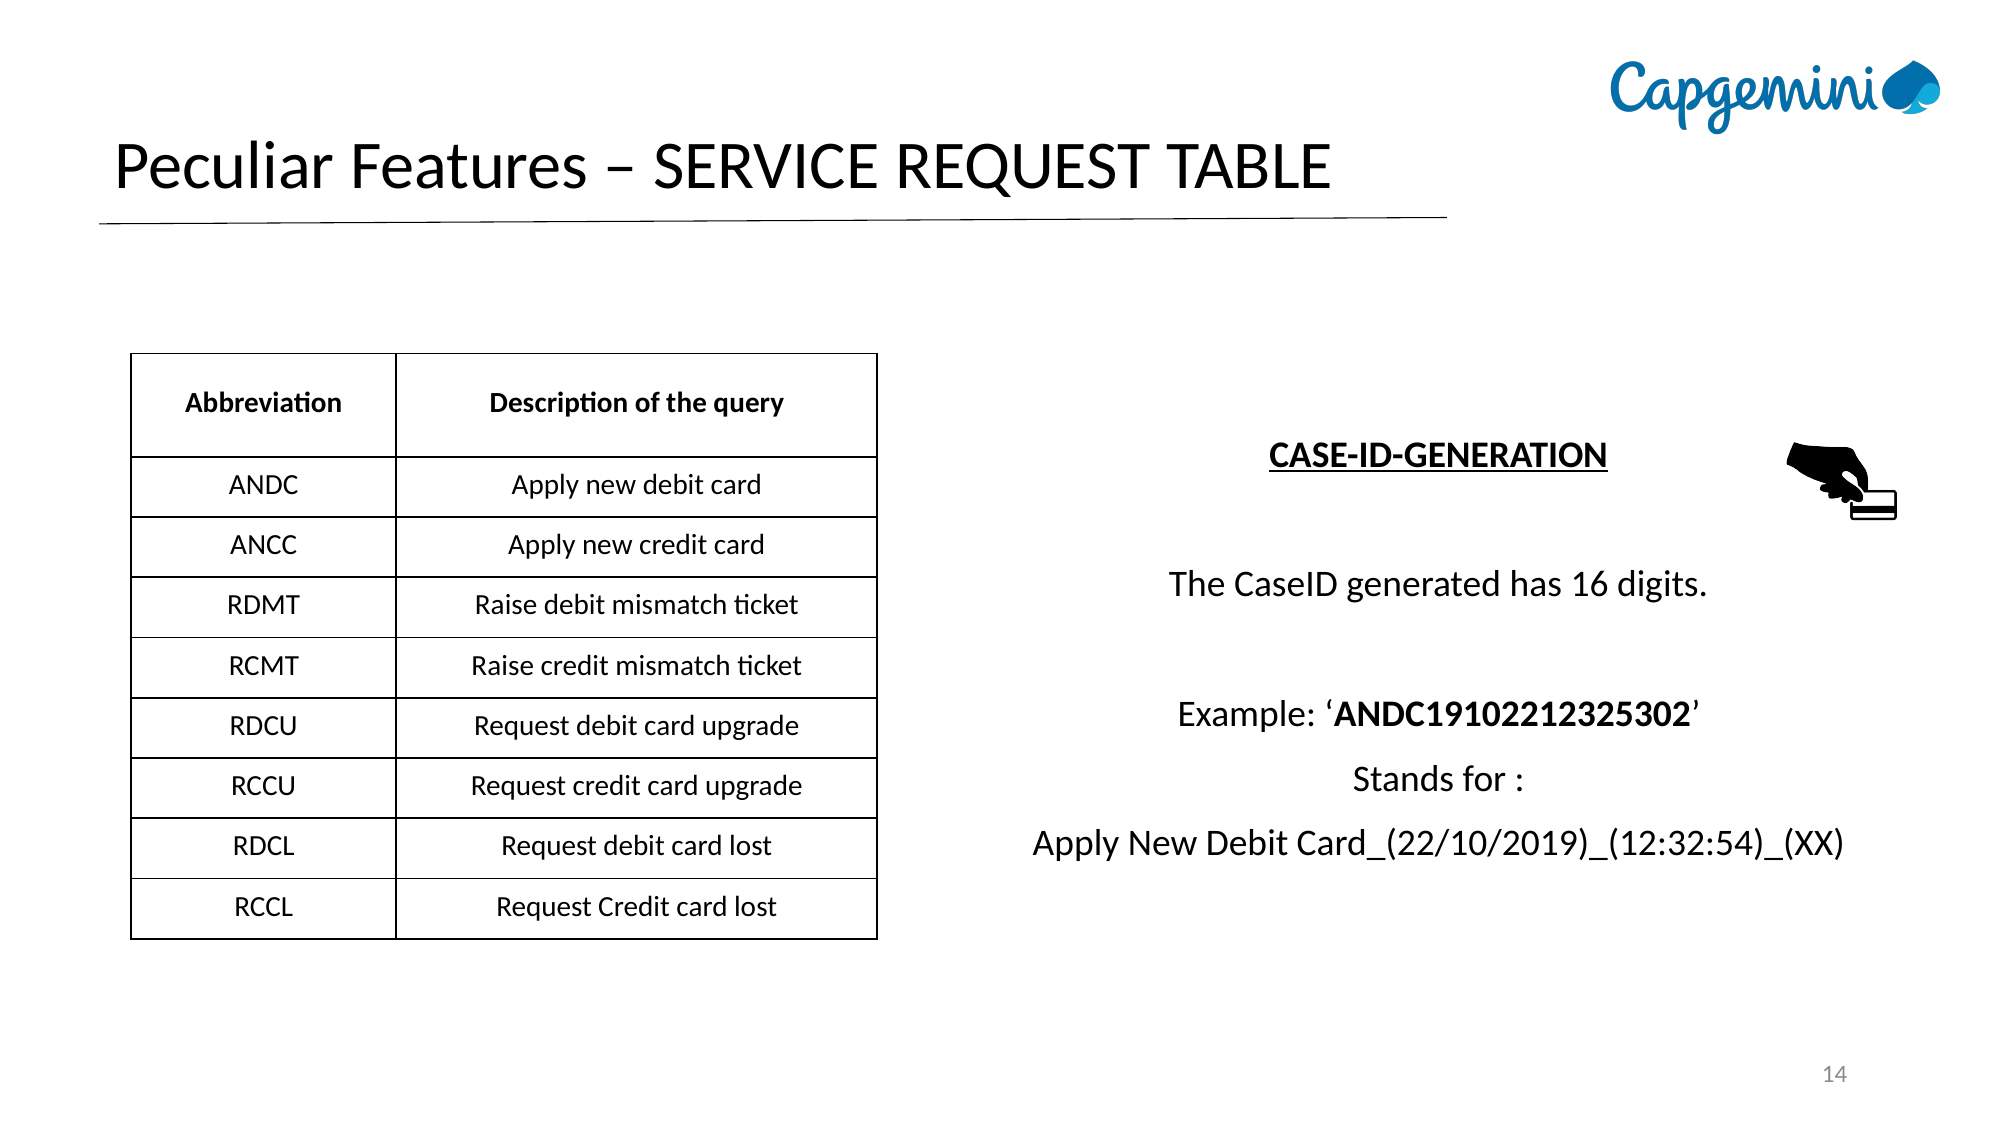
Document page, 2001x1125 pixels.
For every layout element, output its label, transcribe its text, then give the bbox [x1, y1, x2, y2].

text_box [99, 217, 1448, 224]
table_cell Apply new credit card [397, 518, 876, 576]
table_cell RCCU [132, 759, 395, 817]
table_cell Raise credit mismatch ticket [397, 638, 864, 697]
table_cell ANCC [132, 518, 395, 576]
slide_number 14 [1412, 1042, 1863, 1103]
table_cell Request debit card lost [397, 819, 876, 878]
table_header Description of the query [397, 354, 876, 456]
table_cell Raise debit mismatch ticket [397, 578, 876, 637]
table_cell RCCL [132, 879, 395, 938]
table_cell Request Credit card lost [397, 879, 876, 938]
table_cell RCMT [132, 638, 395, 697]
table_cell RDCU [132, 699, 395, 757]
table_cell RDMT [132, 578, 395, 637]
table_cell Request debit card upgrade [397, 699, 876, 757]
table_cell ANDC [132, 458, 395, 516]
title Peculiar Features – SERVICE REQUEST TABLE [99, 97, 1544, 236]
table_cell Apply new debit card [397, 458, 876, 516]
table_header Abbreviation [132, 354, 395, 456]
picture [1593, 49, 1962, 146]
text_box CASE-ID-GENERATION The CaseID generated has 16 digits. Example: ‘ANDC19102212325302’ Stands for : Apply New Debit Card_(22/10/2019)_(12:32:54)_(XX) [976, 419, 1901, 936]
text_box [864, 625, 878, 697]
table_cell RDCL [132, 819, 395, 878]
table_cell Request credit card upgrade [397, 759, 876, 817]
picture [1784, 419, 1901, 536]
